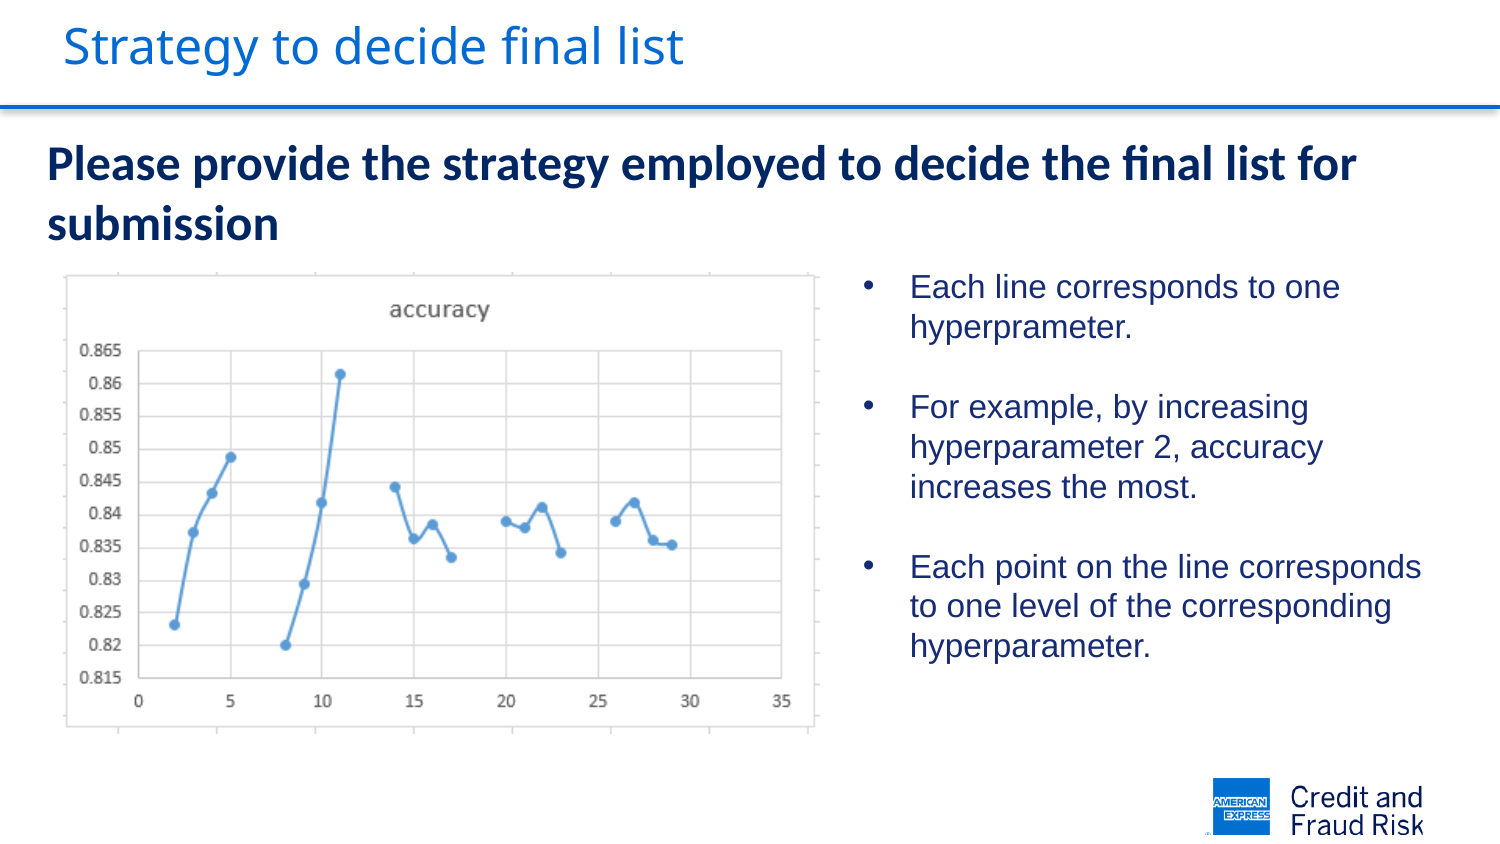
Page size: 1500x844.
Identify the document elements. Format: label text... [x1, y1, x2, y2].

text_box Please provide the strategy employed to decide the final list for submission [32, 123, 1477, 319]
picture [63, 272, 821, 734]
title Strategy to decide final list [63, 118, 1414, 123]
text_box Each line corresponds to one hyperprameter. For example, by increasing hyperparameter 2, accuracy increases the most. Each point on the line corresponds to one level of the corresponding hyperparameter. [862, 265, 1458, 665]
title Strategy to decide final list [63, 24, 1414, 103]
